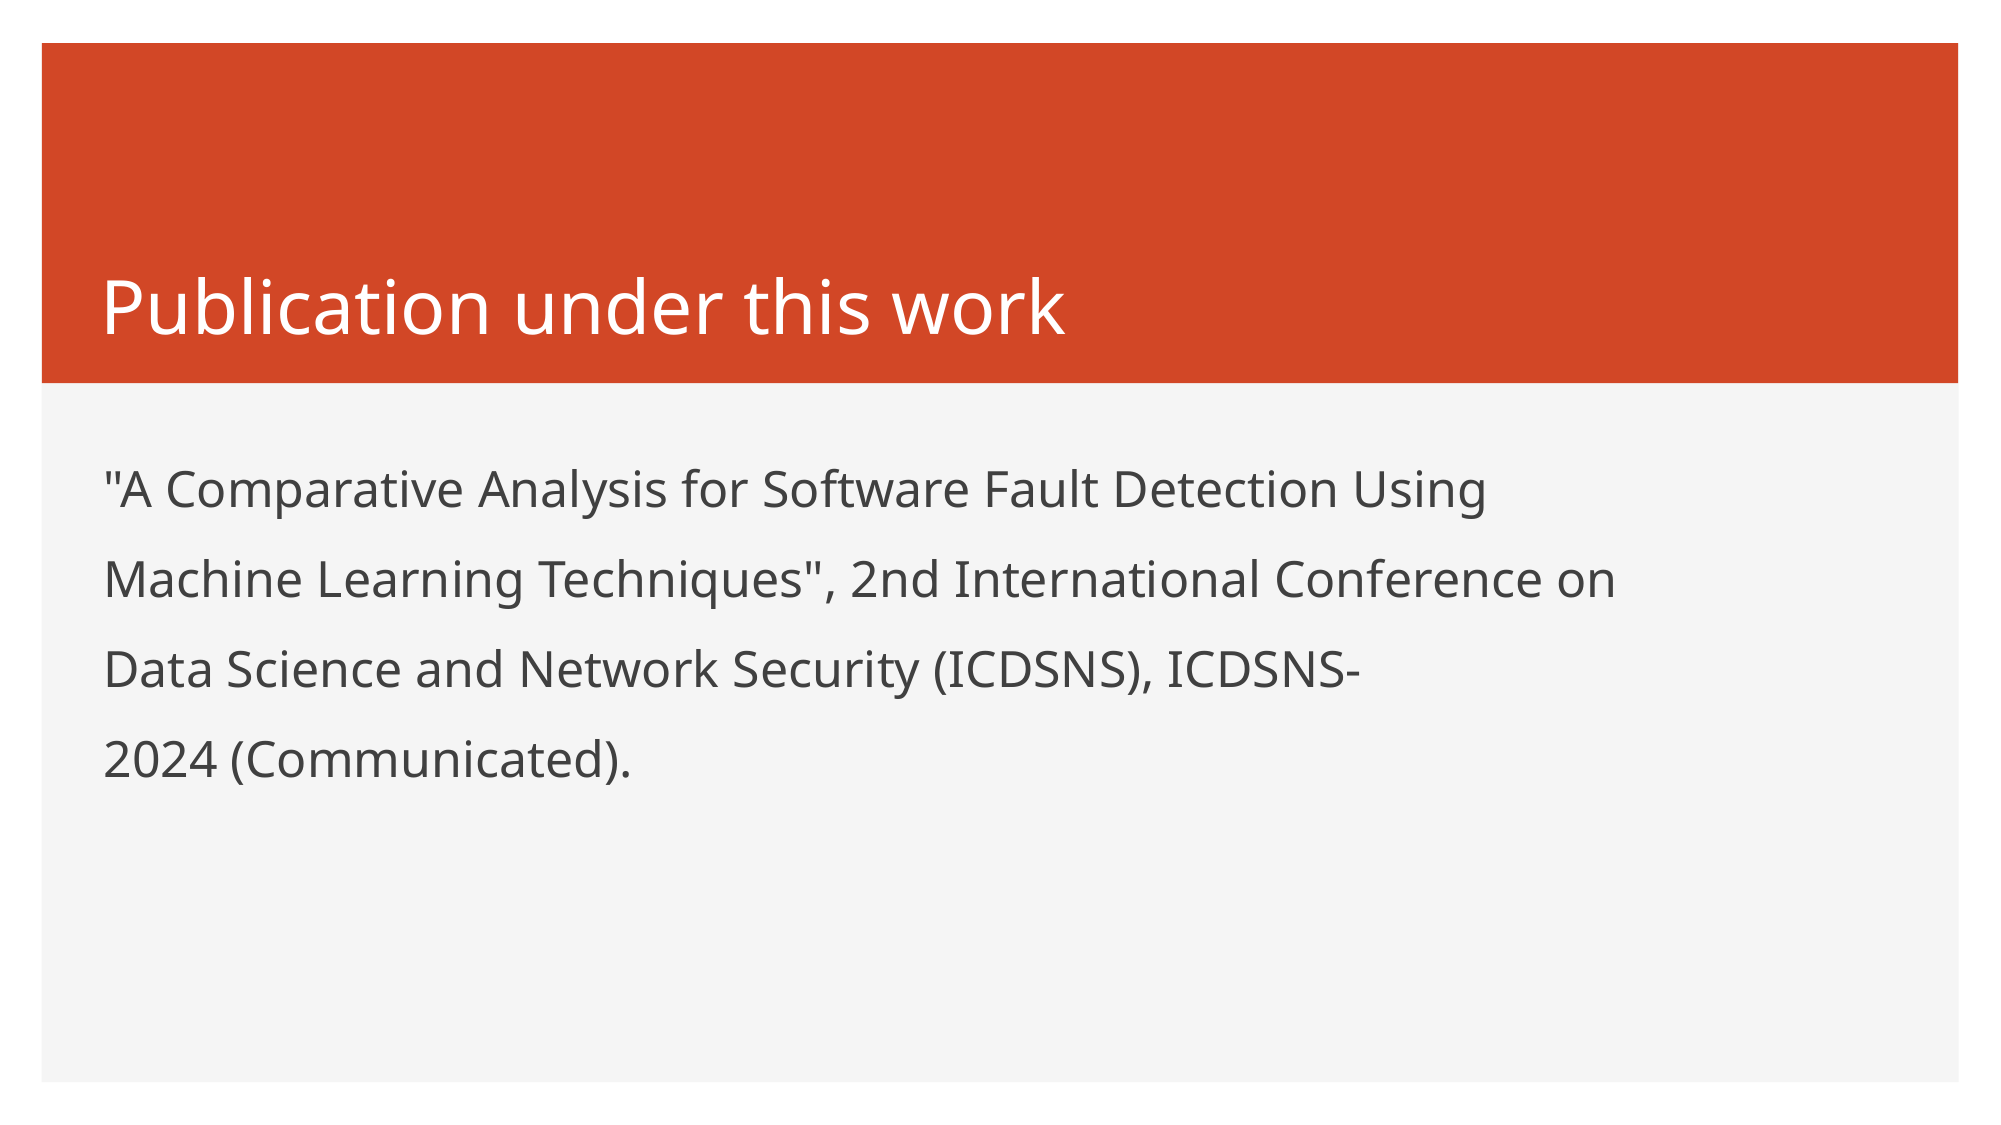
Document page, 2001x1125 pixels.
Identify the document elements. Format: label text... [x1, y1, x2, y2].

title Publication under this work [85, 251, 1214, 357]
list "A Comparative Analysis for Software Fault Detection Using Machine Learning Techniques", 2nd International Conference on Data Science and Network Security (ICDSNS), ICDSNS-2024 (Communicated). [88, 420, 1638, 1073]
